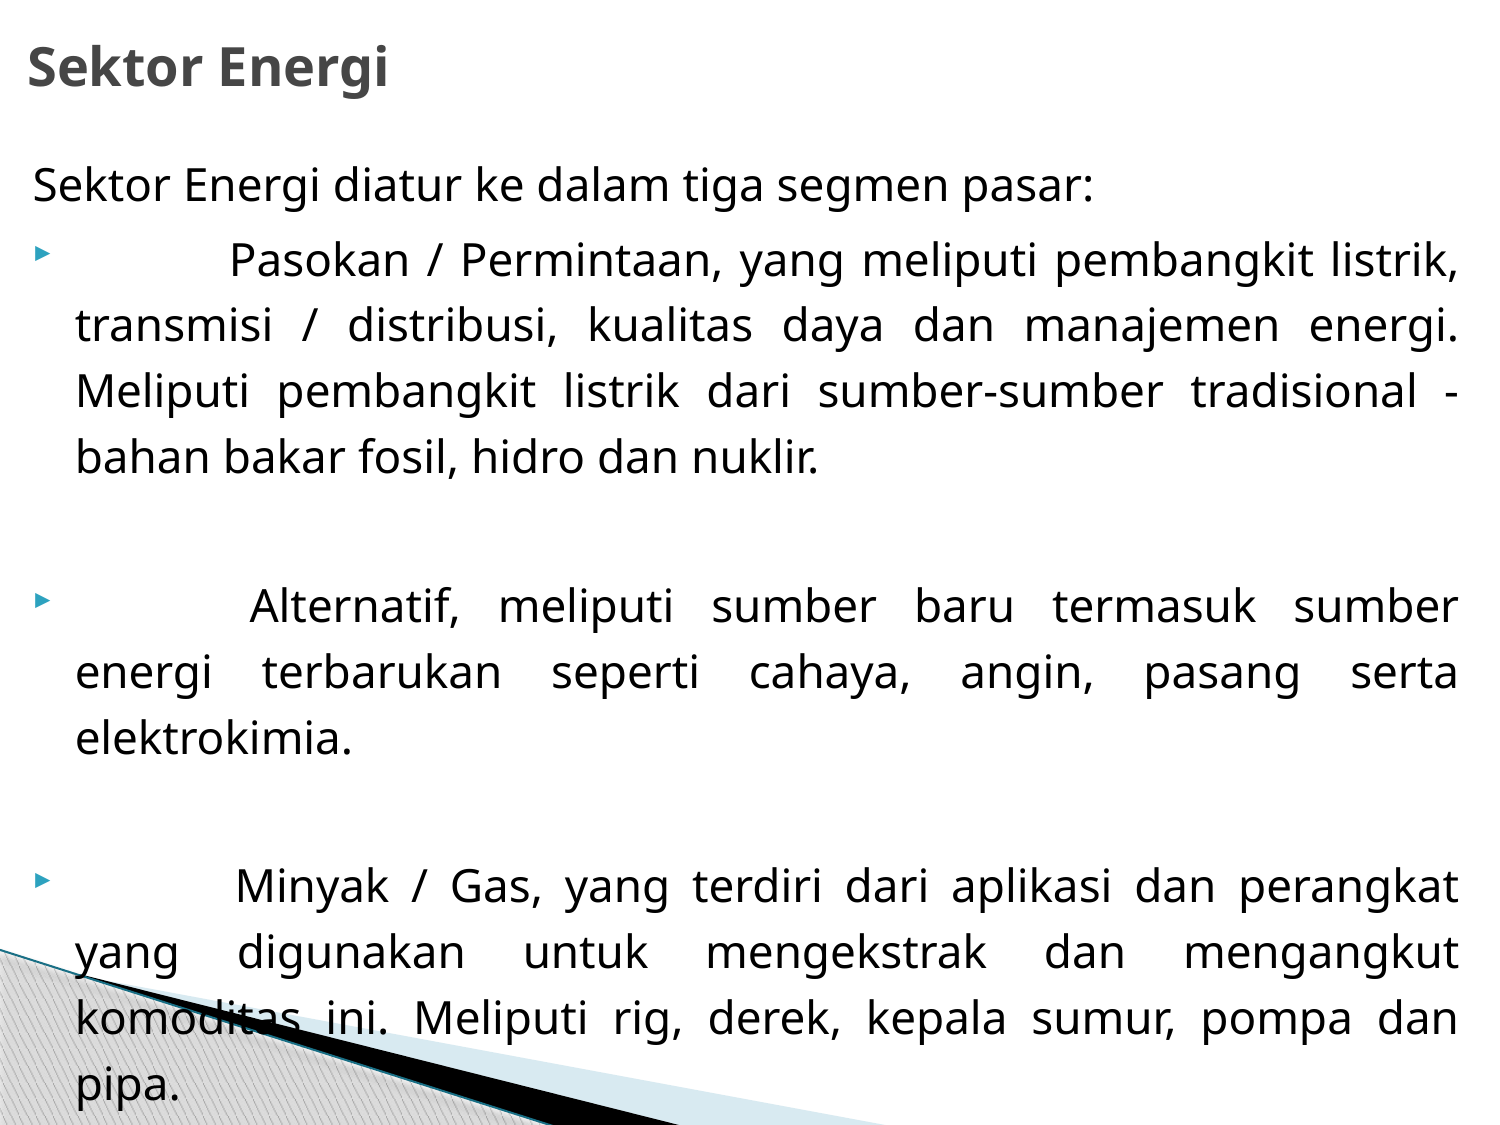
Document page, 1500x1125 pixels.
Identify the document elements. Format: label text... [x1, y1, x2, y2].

title Sektor Energi [12, 24, 438, 105]
list Sektor Energi diatur ke dalam tiga segmen pasar: Pasokan / Permintaan, yang meliputi pembangkit listrik, transmisi / distribusi, kualitas daya dan manajemen energi. Meliputi pembangkit listrik dari sumber-sumber tradisional - bahan bakar fosil, hidro dan nuklir. Alternatif, meliputi sumber baru termasuk sumber energi terbarukan seperti cahaya, angin, pasang serta elektrokimia. Minyak / Gas, yang terdiri dari aplikasi dan perangkat yang digunakan untuk mengekstrak dan mengangkut komoditas ini. Meliputi rig, derek, kepala sumur, pompa dan pipa. [0, 137, 1475, 1088]
